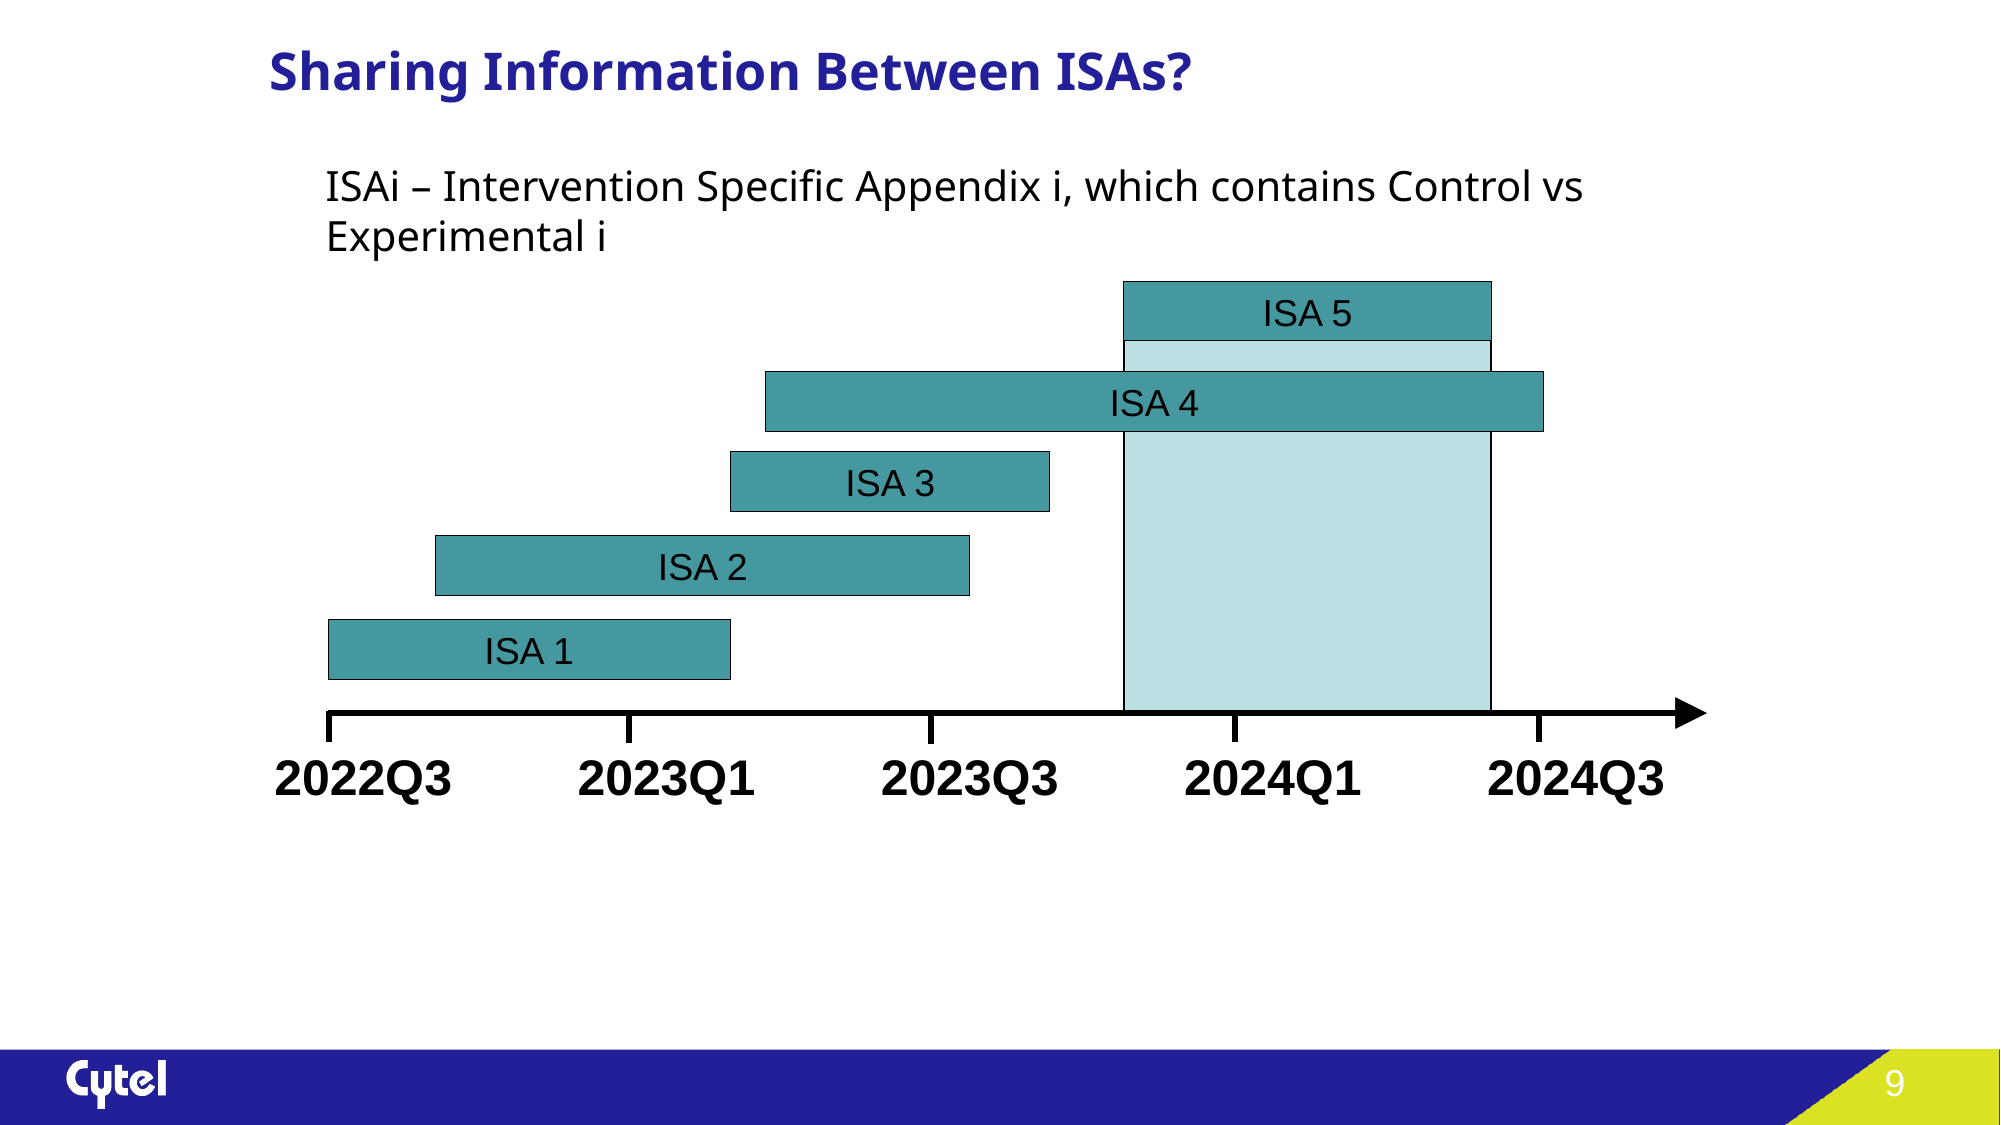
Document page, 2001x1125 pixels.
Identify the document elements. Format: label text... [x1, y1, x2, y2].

text_box ISA 2 [435, 535, 970, 596]
picture [1767, 1049, 2000, 1125]
text_box ISAi – Intervention Specific Appendix i, which contains Control vs Experimental i [310, 152, 1683, 268]
text_box ISA 5 [1123, 281, 1492, 341]
text_box Sharing Information Between ISAs? [254, 1, 1755, 139]
text_box [1123, 432, 1492, 710]
text_box ISA 1 [328, 619, 731, 680]
text_box [1123, 341, 1492, 371]
text_box ISA 4 [765, 371, 1544, 432]
text_box [0, 1049, 1766, 1125]
text_box ISA 3 [730, 451, 1050, 512]
text_box 2022Q3 2023Q1 2023Q3 2024Q1 2024Q3 [259, 738, 1689, 874]
picture [66, 1060, 167, 1109]
slide_number 9 [1869, 1044, 1969, 1048]
